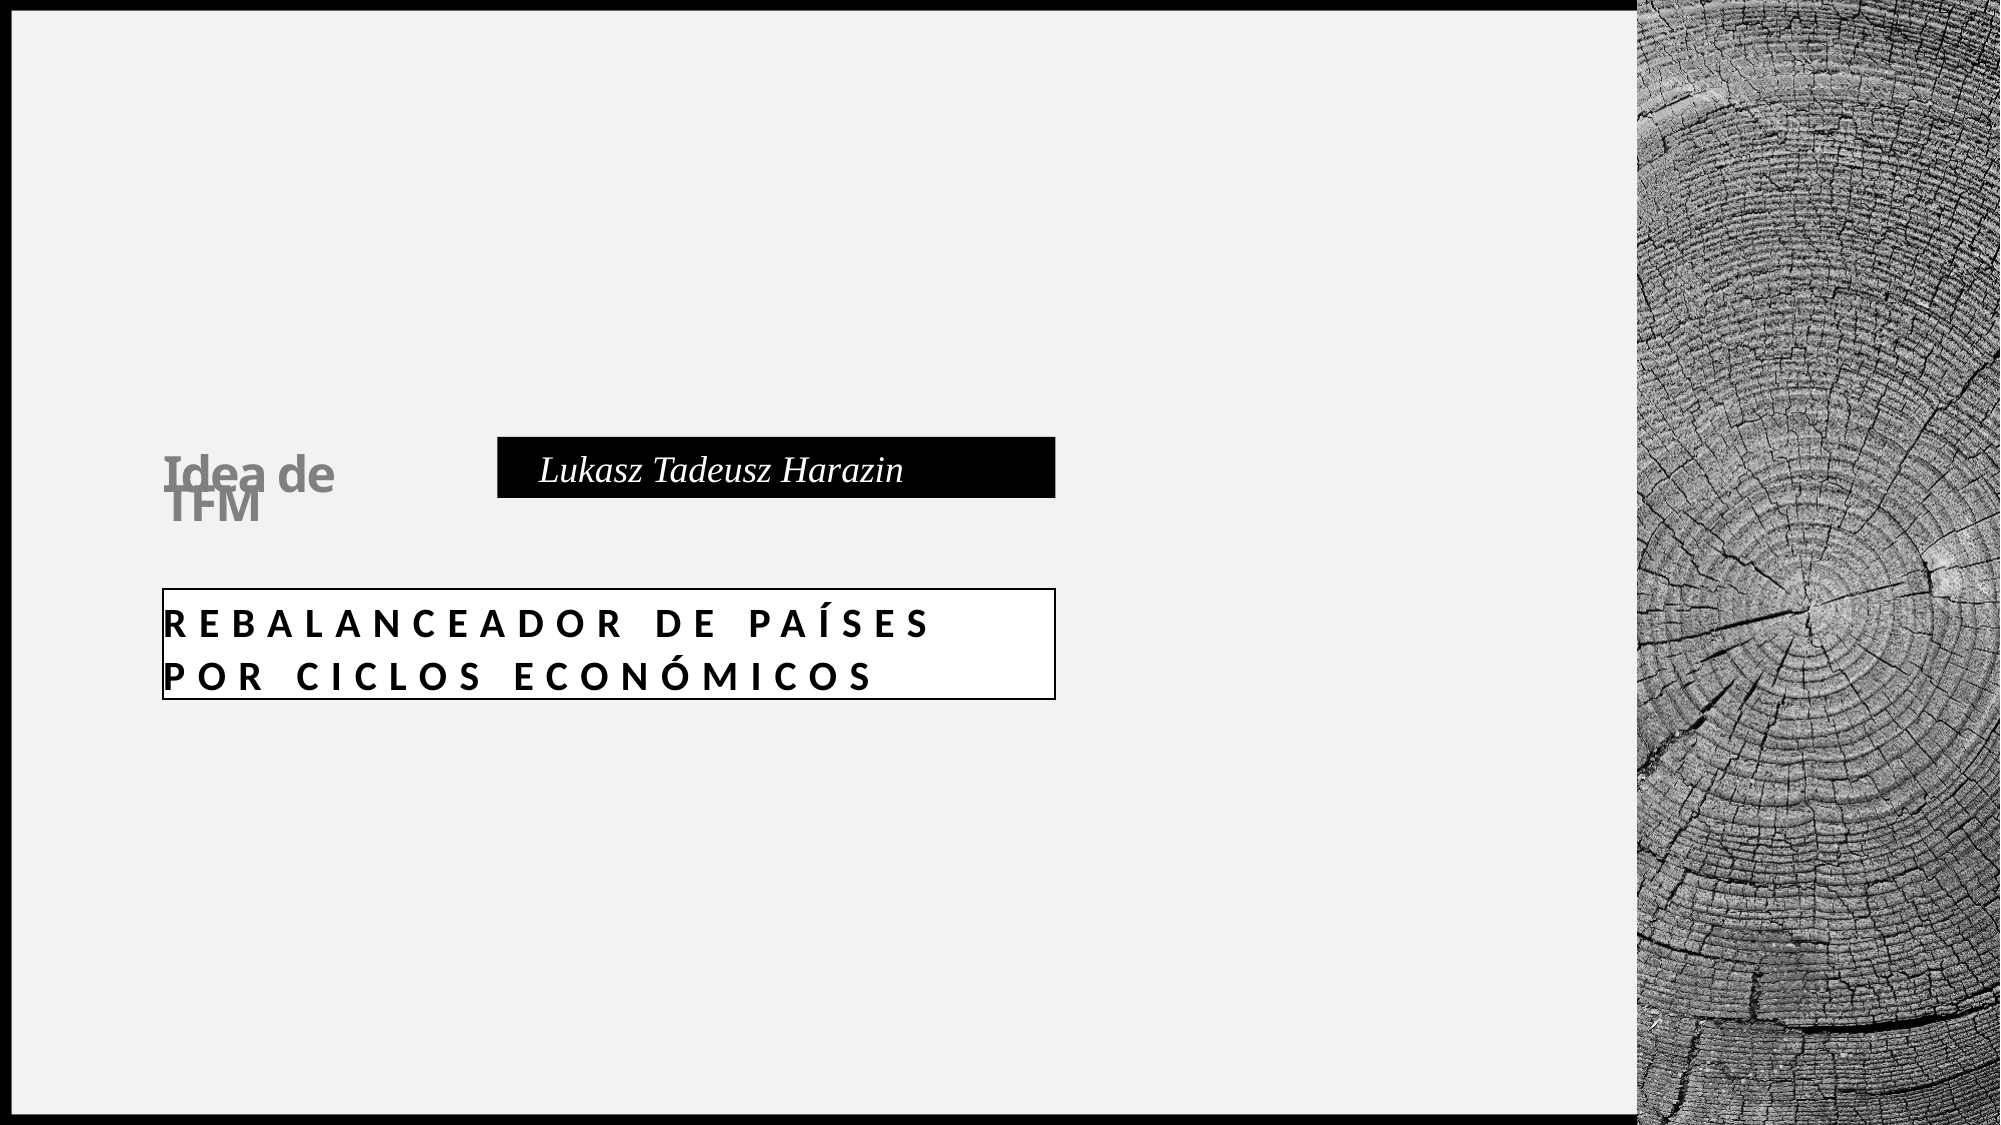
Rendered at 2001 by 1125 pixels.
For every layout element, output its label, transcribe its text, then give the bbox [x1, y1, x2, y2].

subtitle Lukasz Tadeusz Harazin [497, 436, 1056, 498]
text_box Idea de TFM [163, 467, 429, 532]
title Rebalanceador de países por ciclos económicos [162, 588, 1056, 700]
picture [1637, 0, 2000, 1125]
